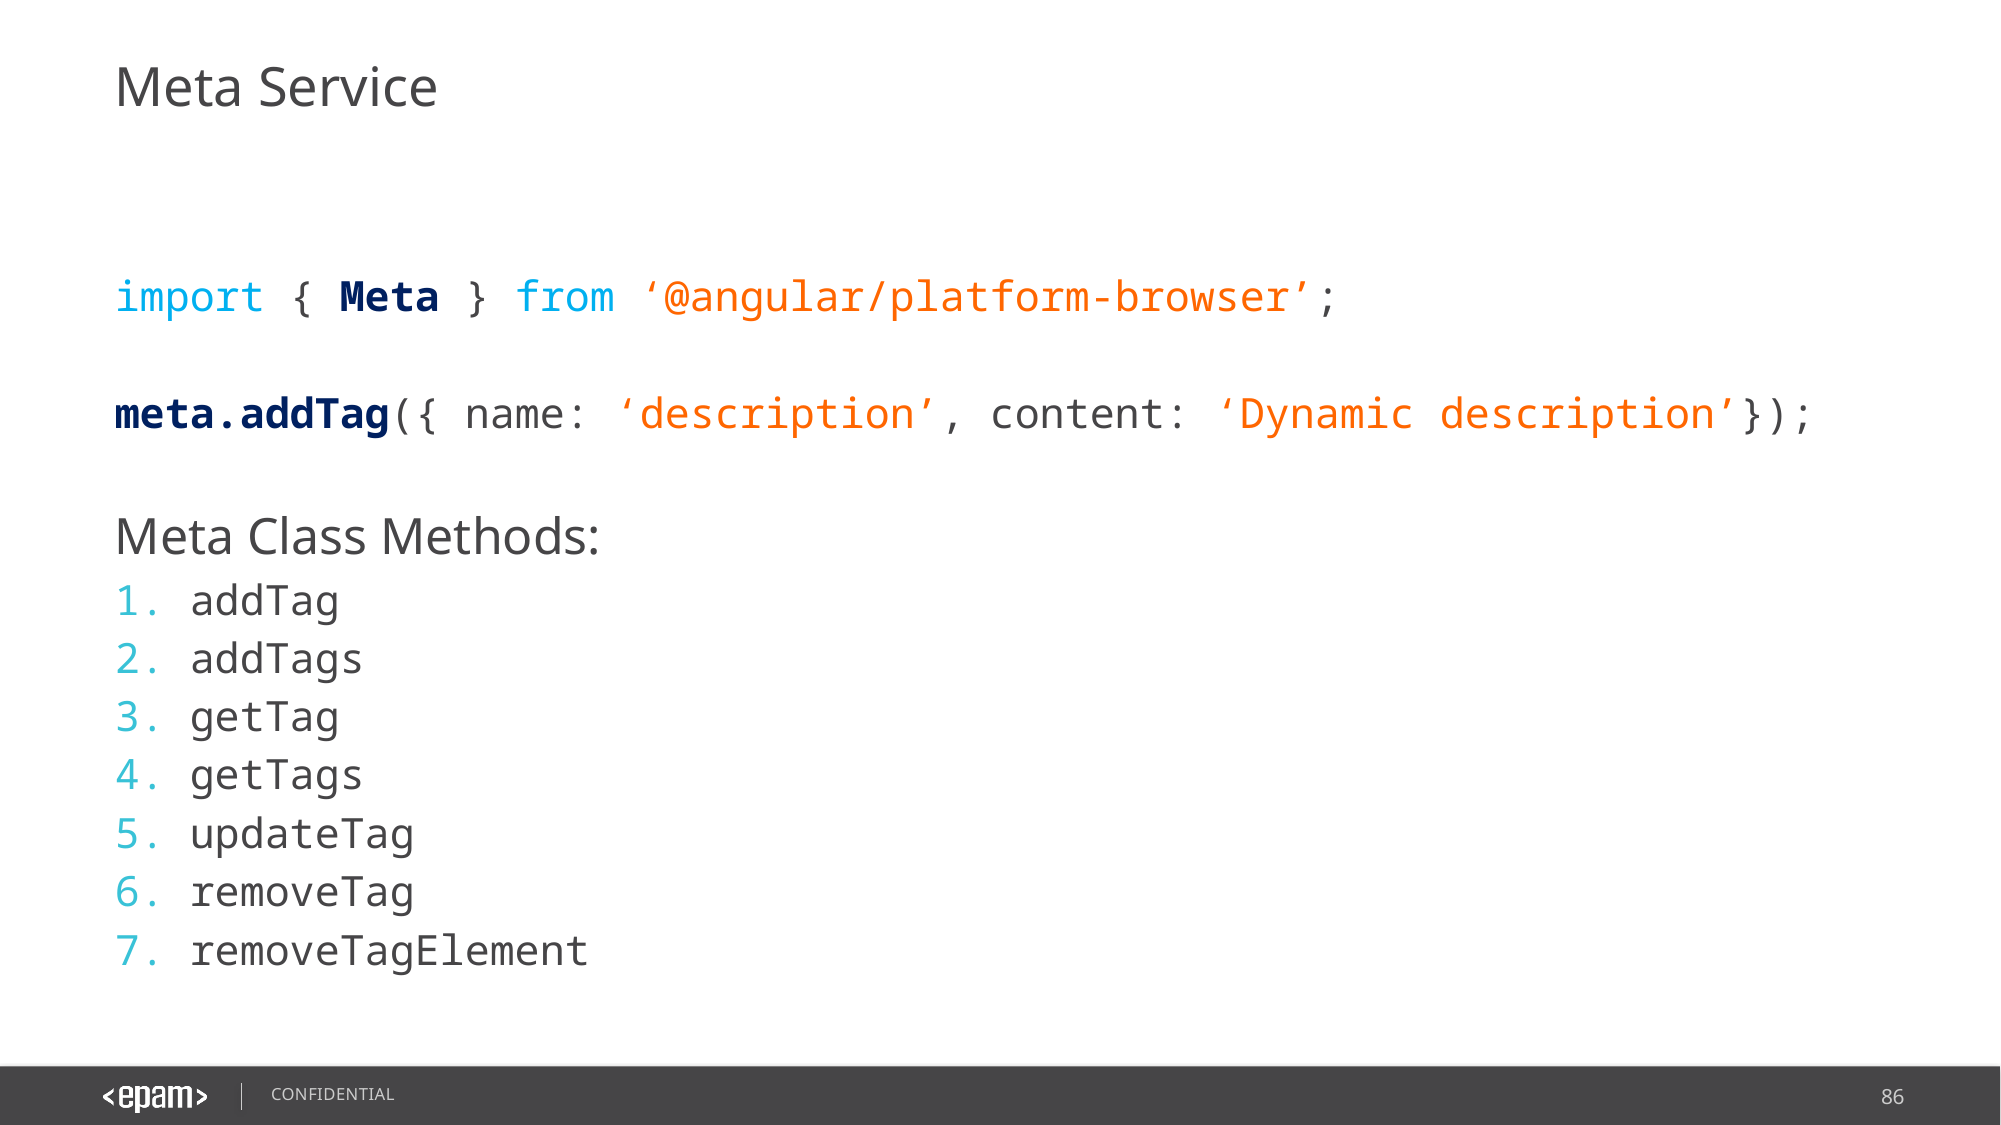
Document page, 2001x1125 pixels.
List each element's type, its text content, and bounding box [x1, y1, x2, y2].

title Meta Service [99, 45, 1900, 233]
list import { Meta } from ‘@angular/platform-browser’; meta.addTag({ name: ‘description’, content: ‘Dynamic description’}); Meta Class Methods: addTag addTags getTag getTags updateTag removeTag removeTagElement [99, 262, 1900, 1005]
picture [102, 1085, 207, 1113]
